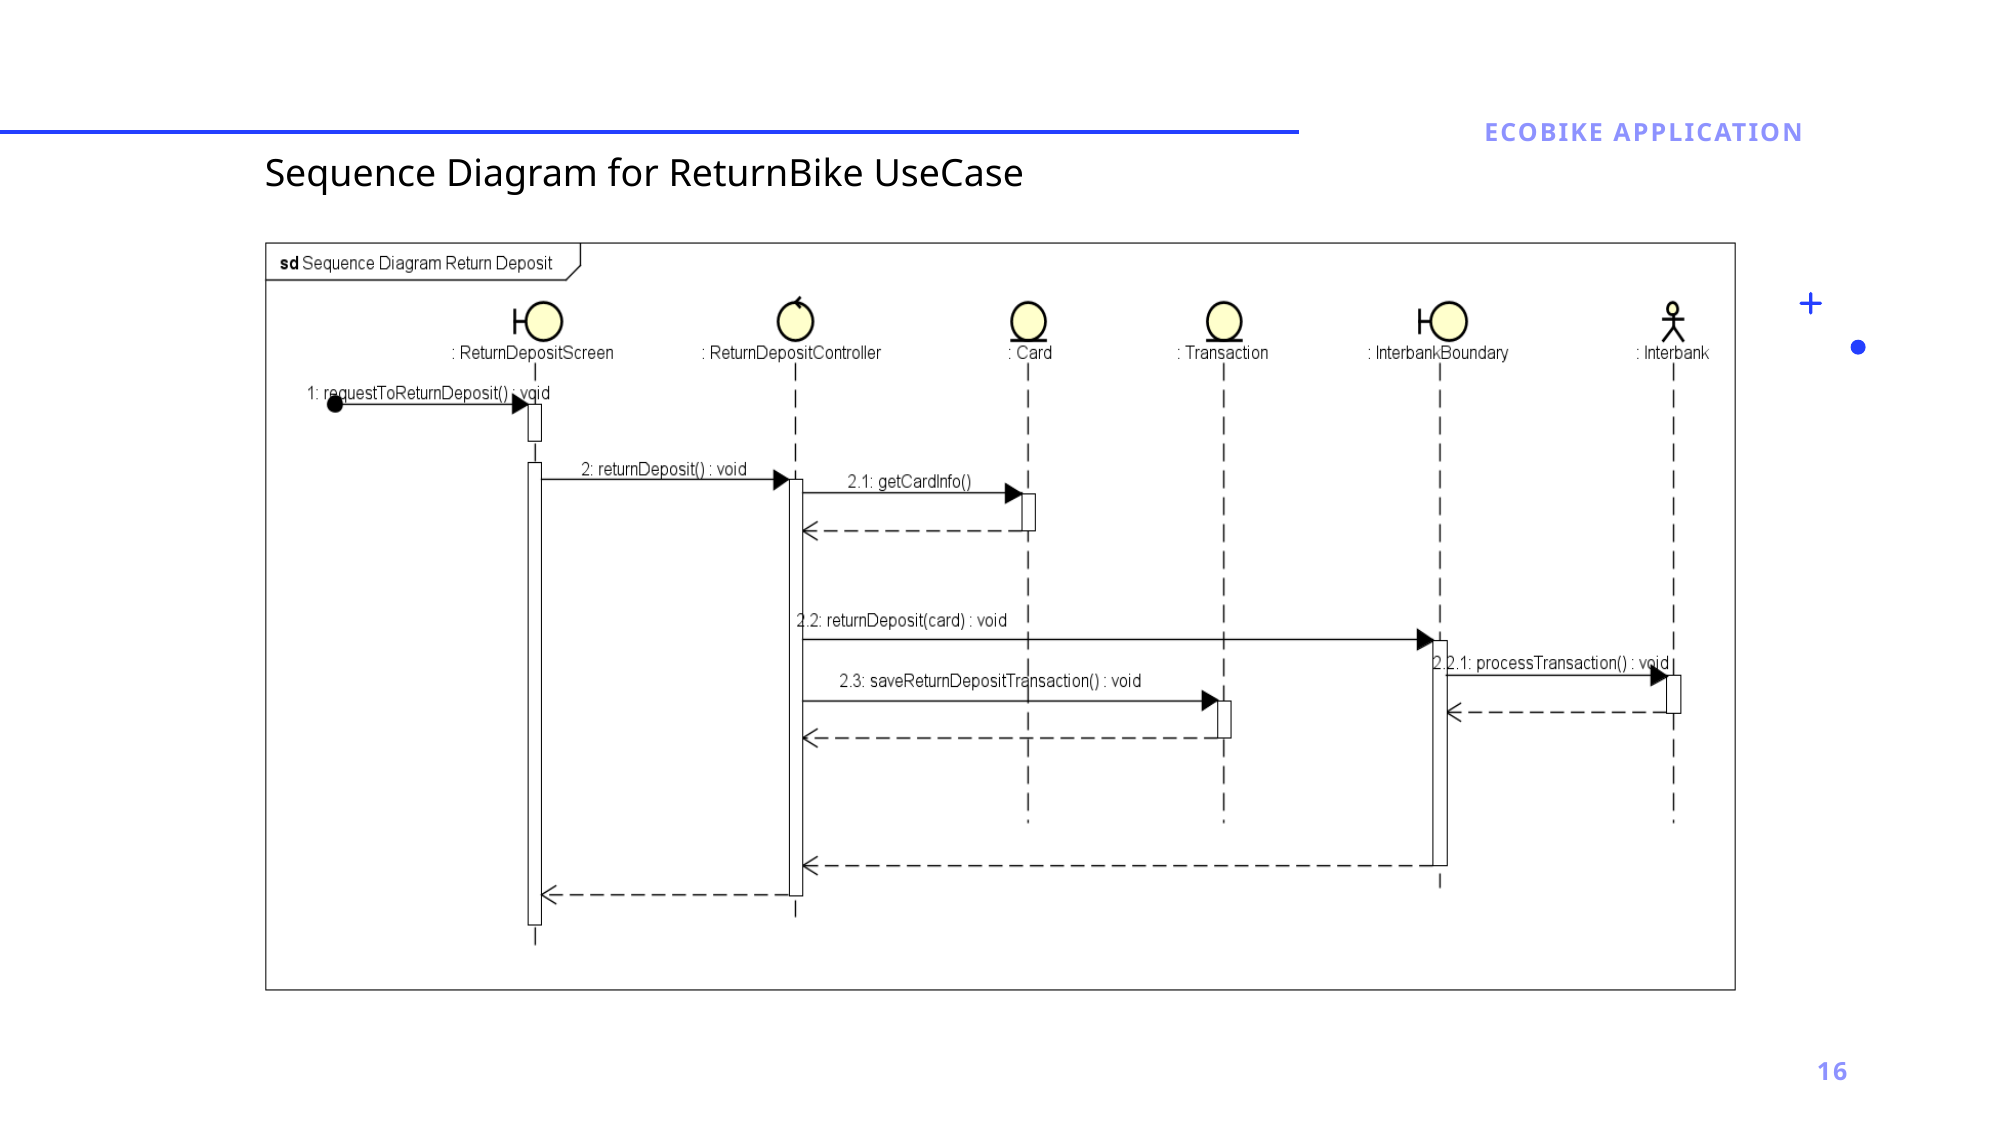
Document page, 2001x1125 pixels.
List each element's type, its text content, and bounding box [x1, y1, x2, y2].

slide_number 16 [1412, 1042, 1863, 1103]
footer ecoBike application [1306, 101, 1982, 162]
text_box Sequence Diagram for ReturnBike UseCase [249, 141, 1222, 202]
picture [252, 228, 1748, 1004]
